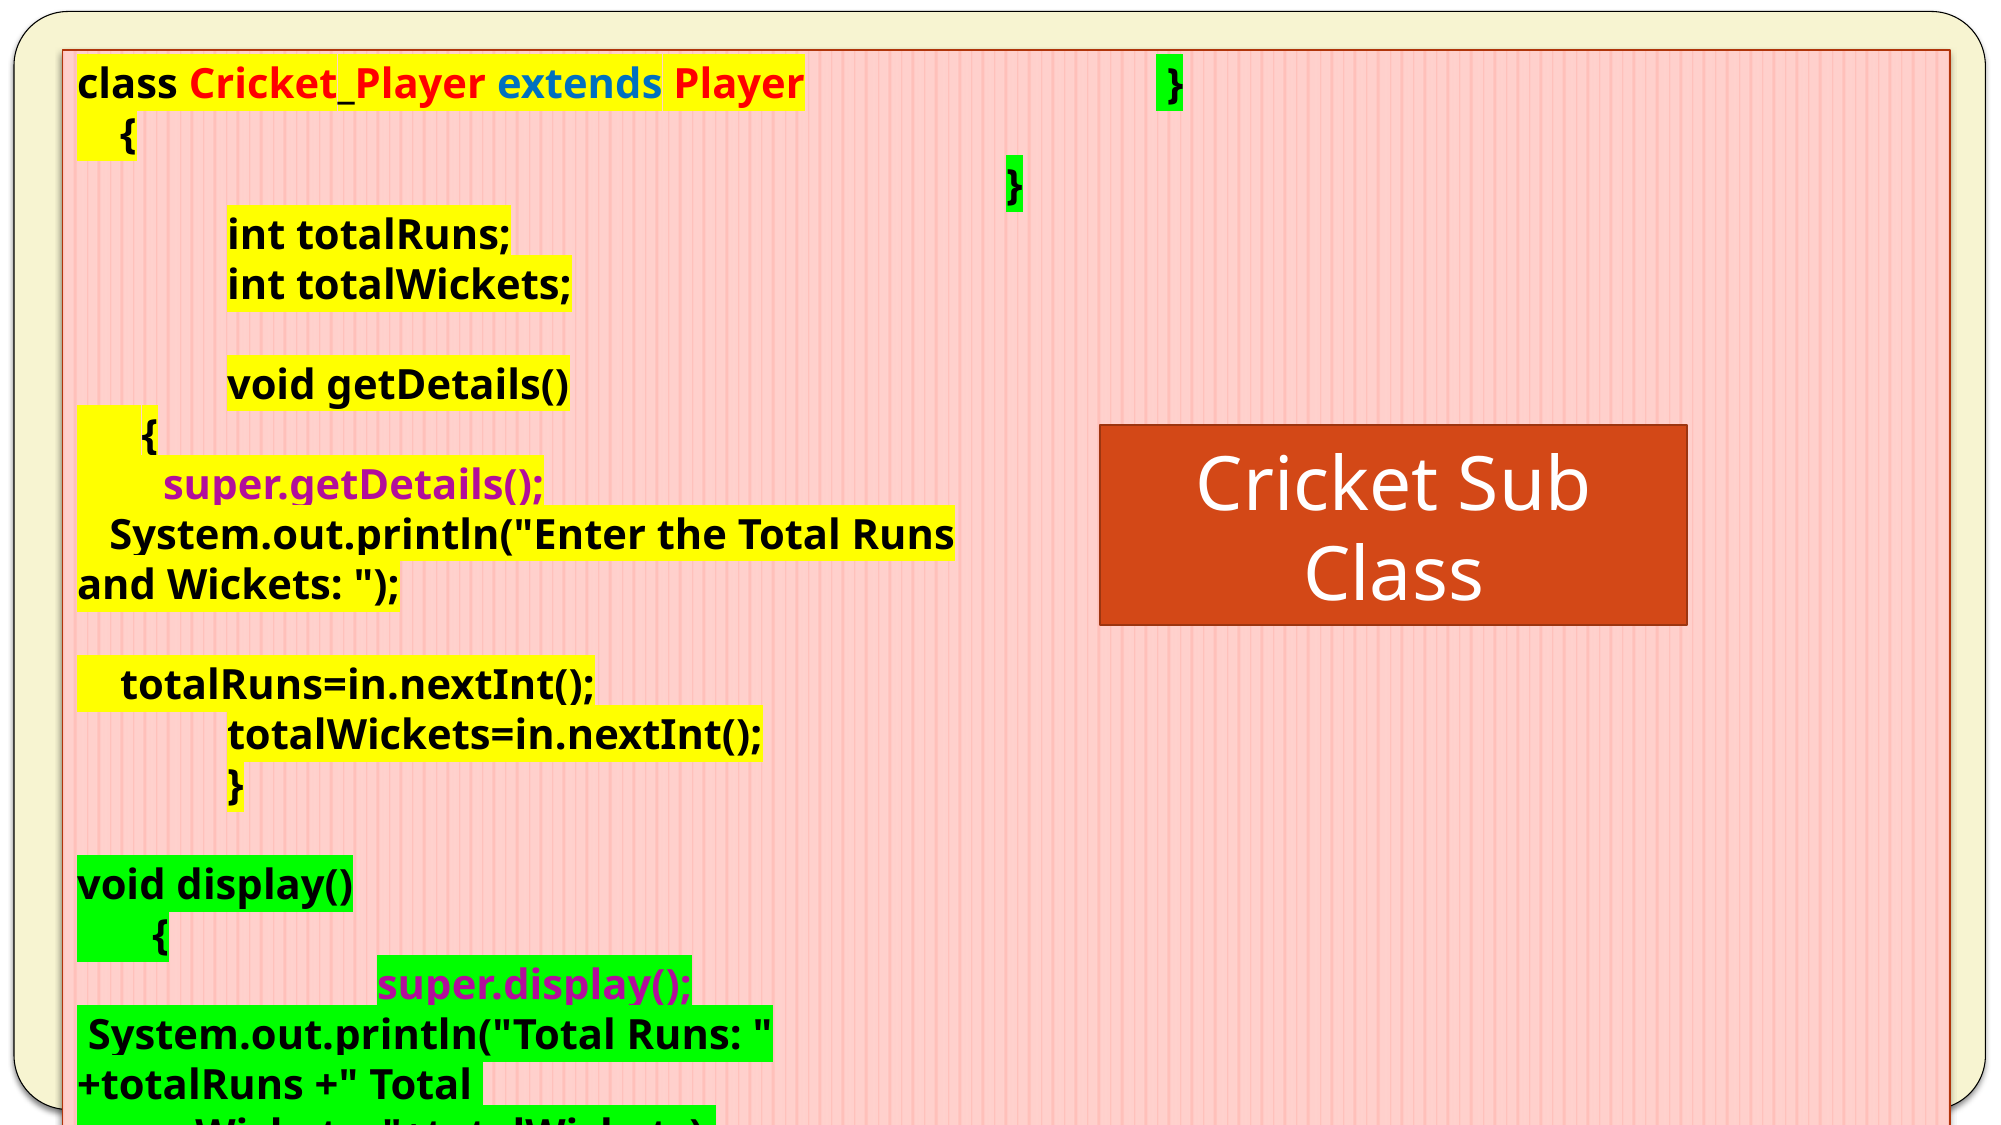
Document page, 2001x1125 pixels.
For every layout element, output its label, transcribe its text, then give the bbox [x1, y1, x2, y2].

text_box Cricket Sub Class [1099, 424, 1688, 626]
text_box class Cricket_Player extends Player { int totalRuns; int totalWickets; void getDetails() { super.getDetails(); System.out.println("Enter the Total Runs and Wickets: "); totalRuns=in.nextInt(); totalWickets=in.nextInt(); } void display() { super.display(); System.out.println("Total Runs: " +totalRuns +" Total Wickets :"+totalWickets); } } [62, 49, 1951, 1125]
